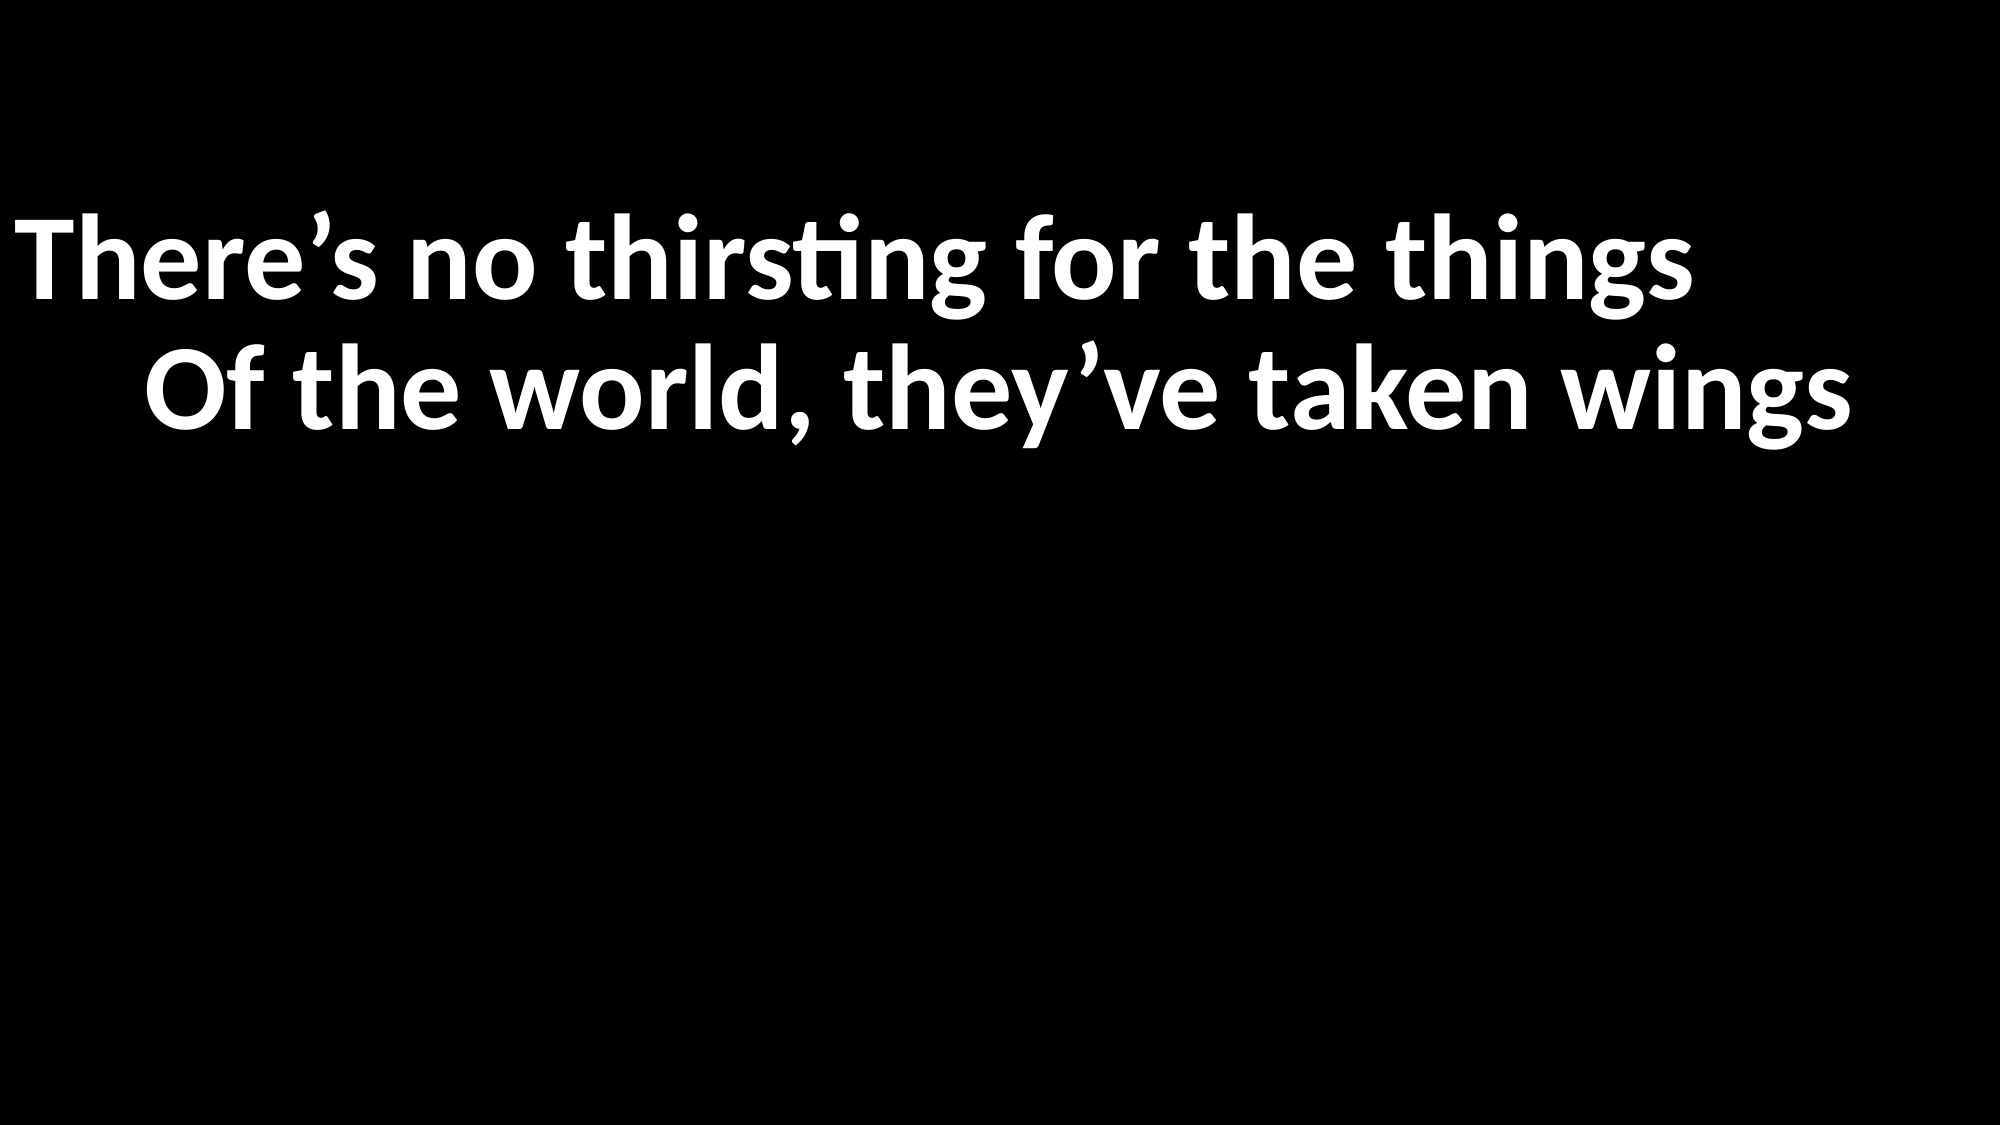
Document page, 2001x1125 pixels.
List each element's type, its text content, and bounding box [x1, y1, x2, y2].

list There’s no thirsting for the things Of the world, they’ve taken wings [0, 109, 2000, 464]
